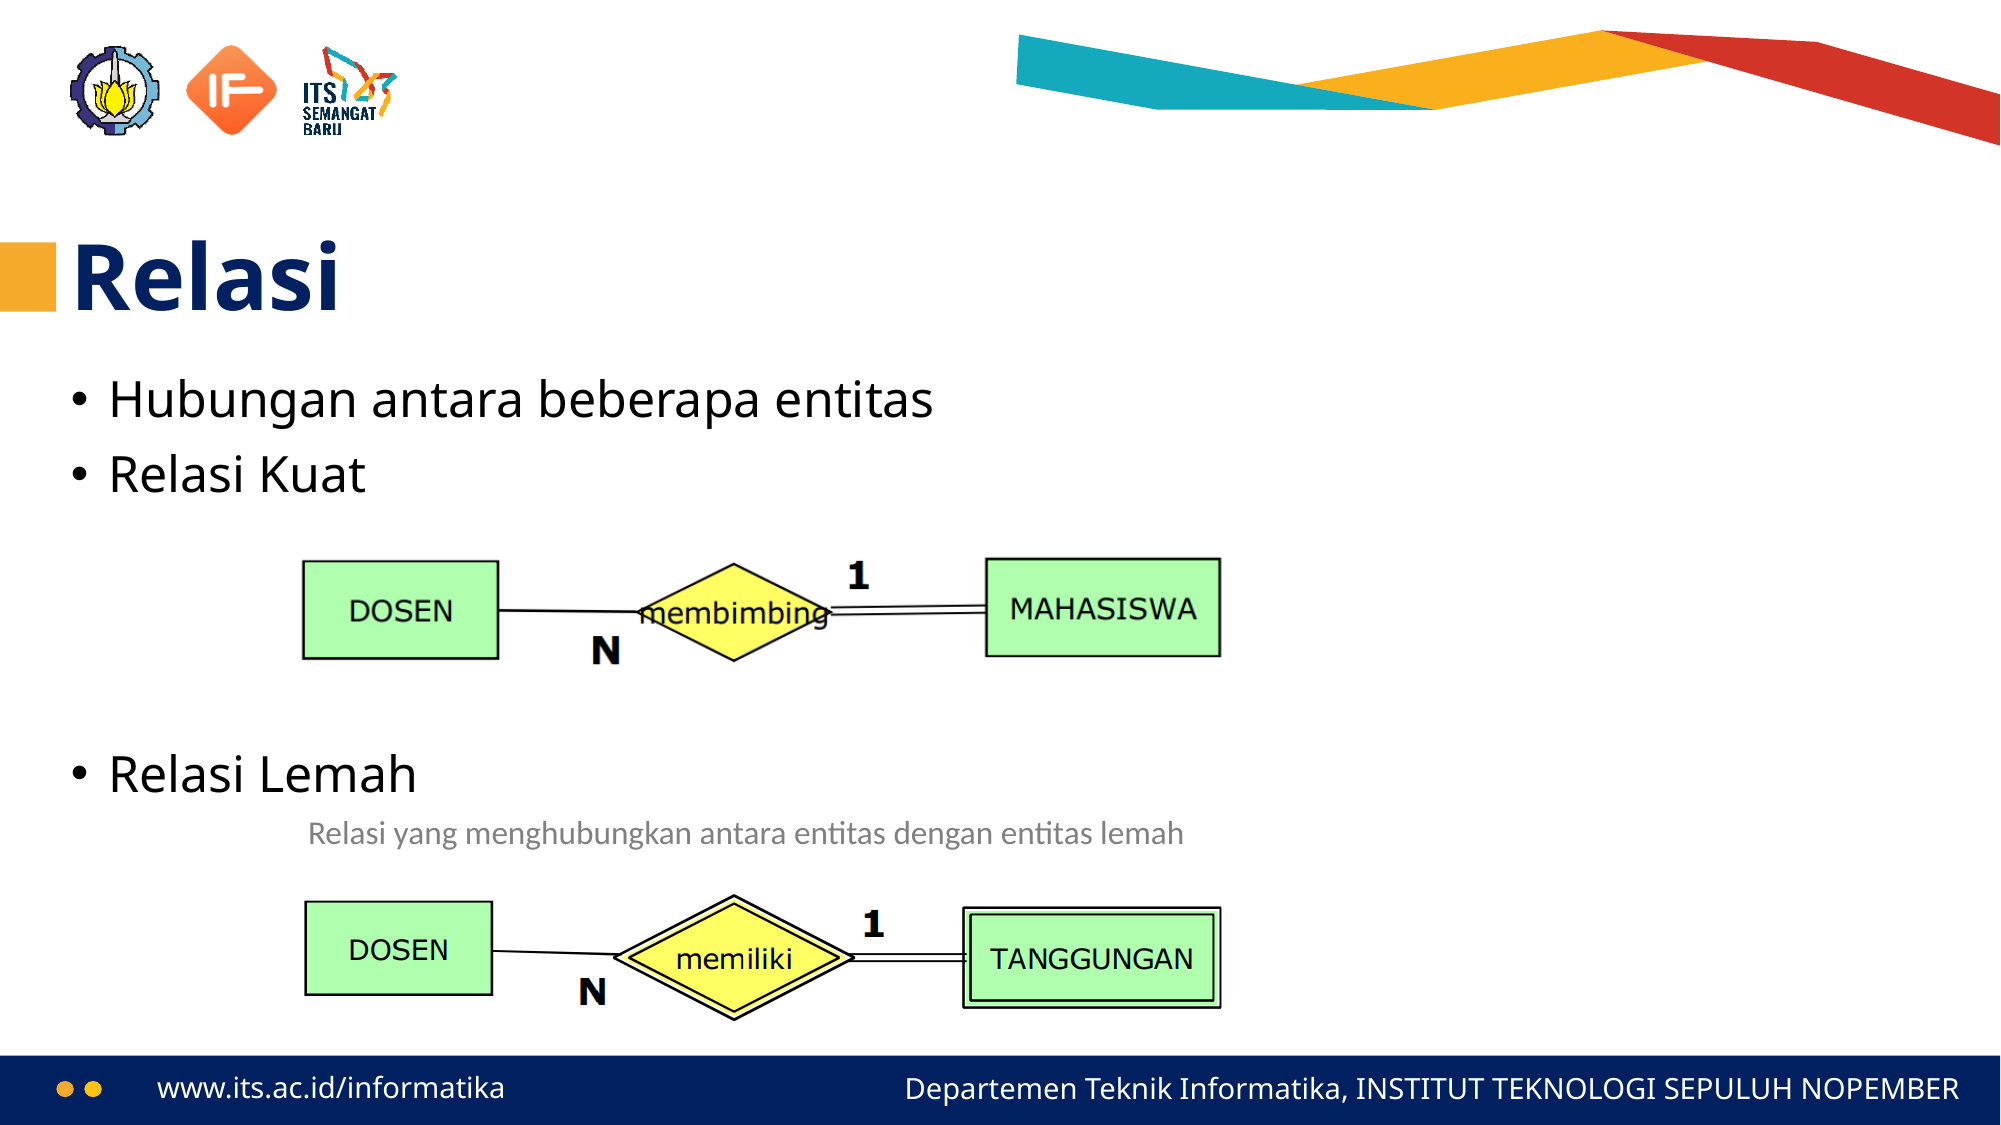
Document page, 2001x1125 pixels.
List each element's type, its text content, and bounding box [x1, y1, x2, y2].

picture [302, 45, 398, 135]
list Hubungan antara beberapa entitas Relasi Kuat Relasi Lemah [55, 367, 1000, 1013]
picture [186, 45, 277, 135]
text_box Relasi yang menghubungkan antara entitas dengan entitas lemah [293, 803, 1201, 859]
picture [69, 45, 160, 136]
picture [285, 555, 1230, 681]
picture [289, 885, 1230, 1035]
title Relasi [55, 207, 1956, 338]
